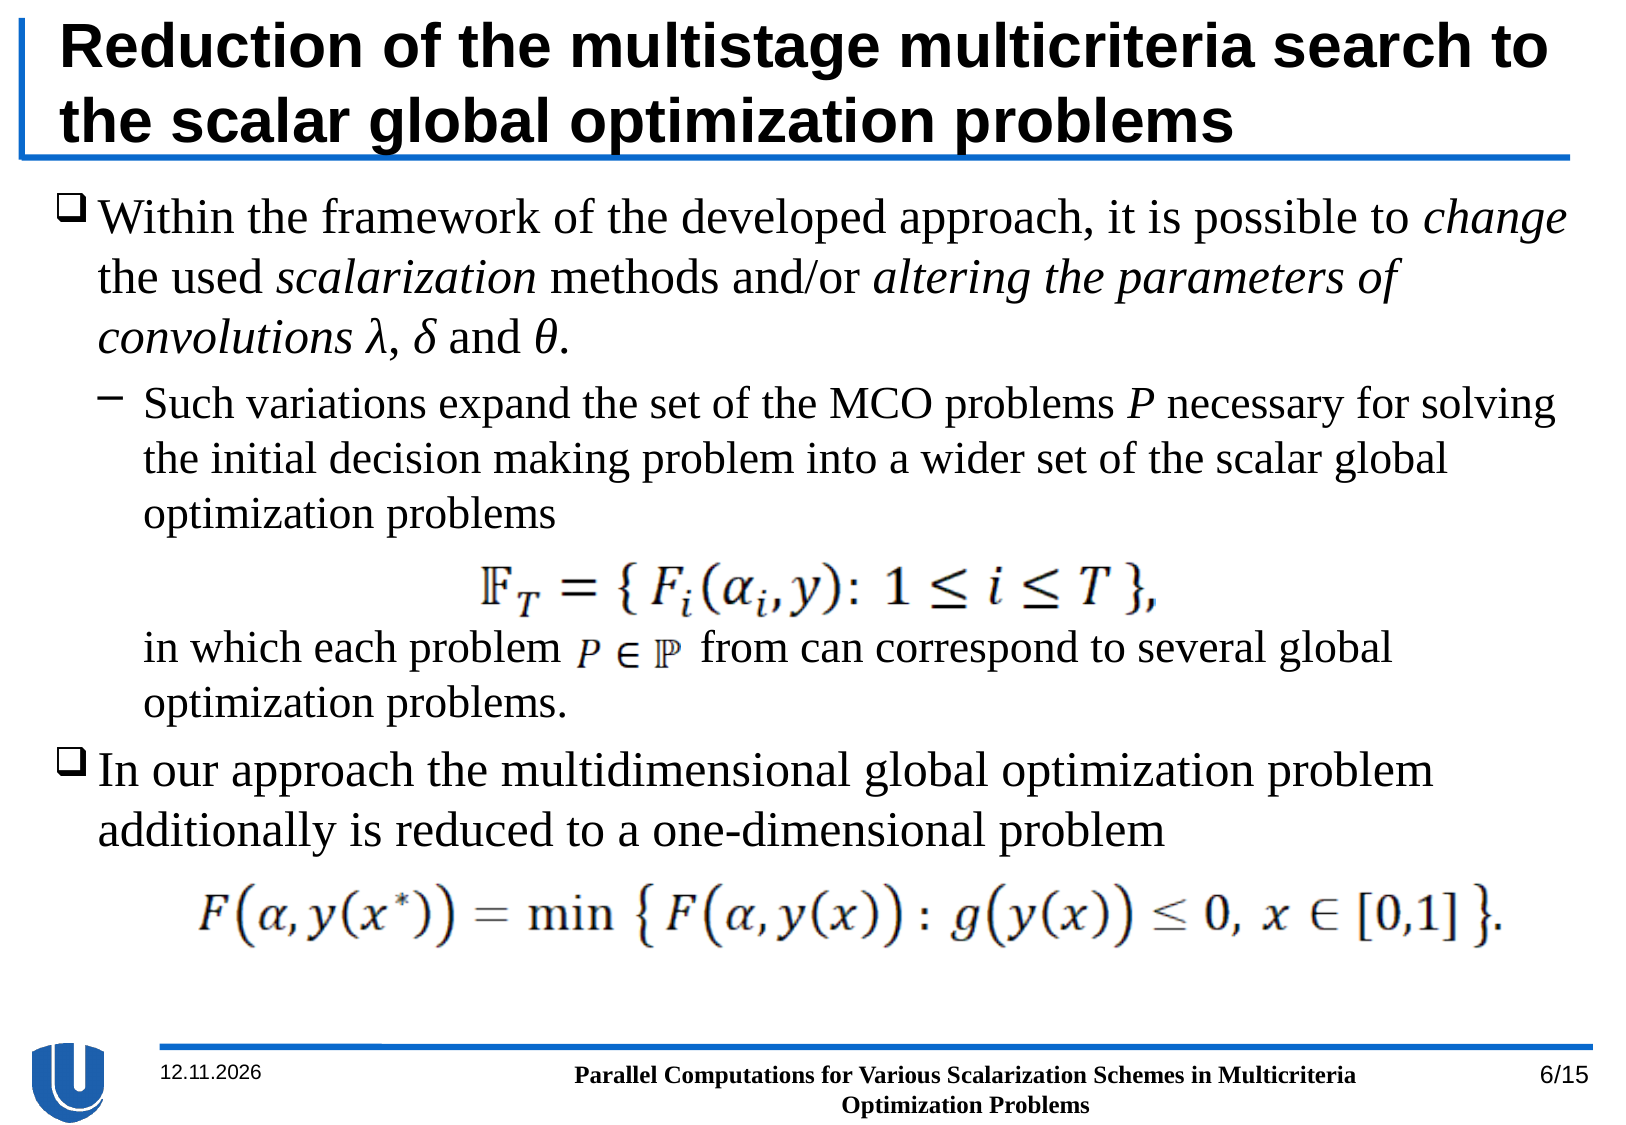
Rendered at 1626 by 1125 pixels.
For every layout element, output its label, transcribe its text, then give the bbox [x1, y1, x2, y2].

text_box [0, 0, 1625, 75]
picture [197, 875, 1504, 953]
footer Parallel Computations for Various Scalarization Schemes in Multicriteria Optimization Problems [493, 1051, 1439, 1125]
list Within the framework of the developed approach, it is possible to change the used scalarization methods and/or altering the parameters of convolutions λ, δ and θ. Such variations expand the set of the MCO problems P necessary for solving the initial decision making problem into a wider set of the scalar global optimization problems in which each problem from can correspond to several global optimization problems. In our approach the multidimensional global optimization problem additionally is reduced to a one-dimensional problem [38, 175, 1598, 1032]
picture [32, 1043, 104, 1123]
picture [479, 550, 1156, 622]
picture [575, 627, 682, 681]
slide_number 6/15 [1450, 1051, 1605, 1125]
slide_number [144, 1051, 482, 1125]
title Reduction of the multistage multicriteria search to the scalar global optimization problems [44, 75, 1598, 127]
